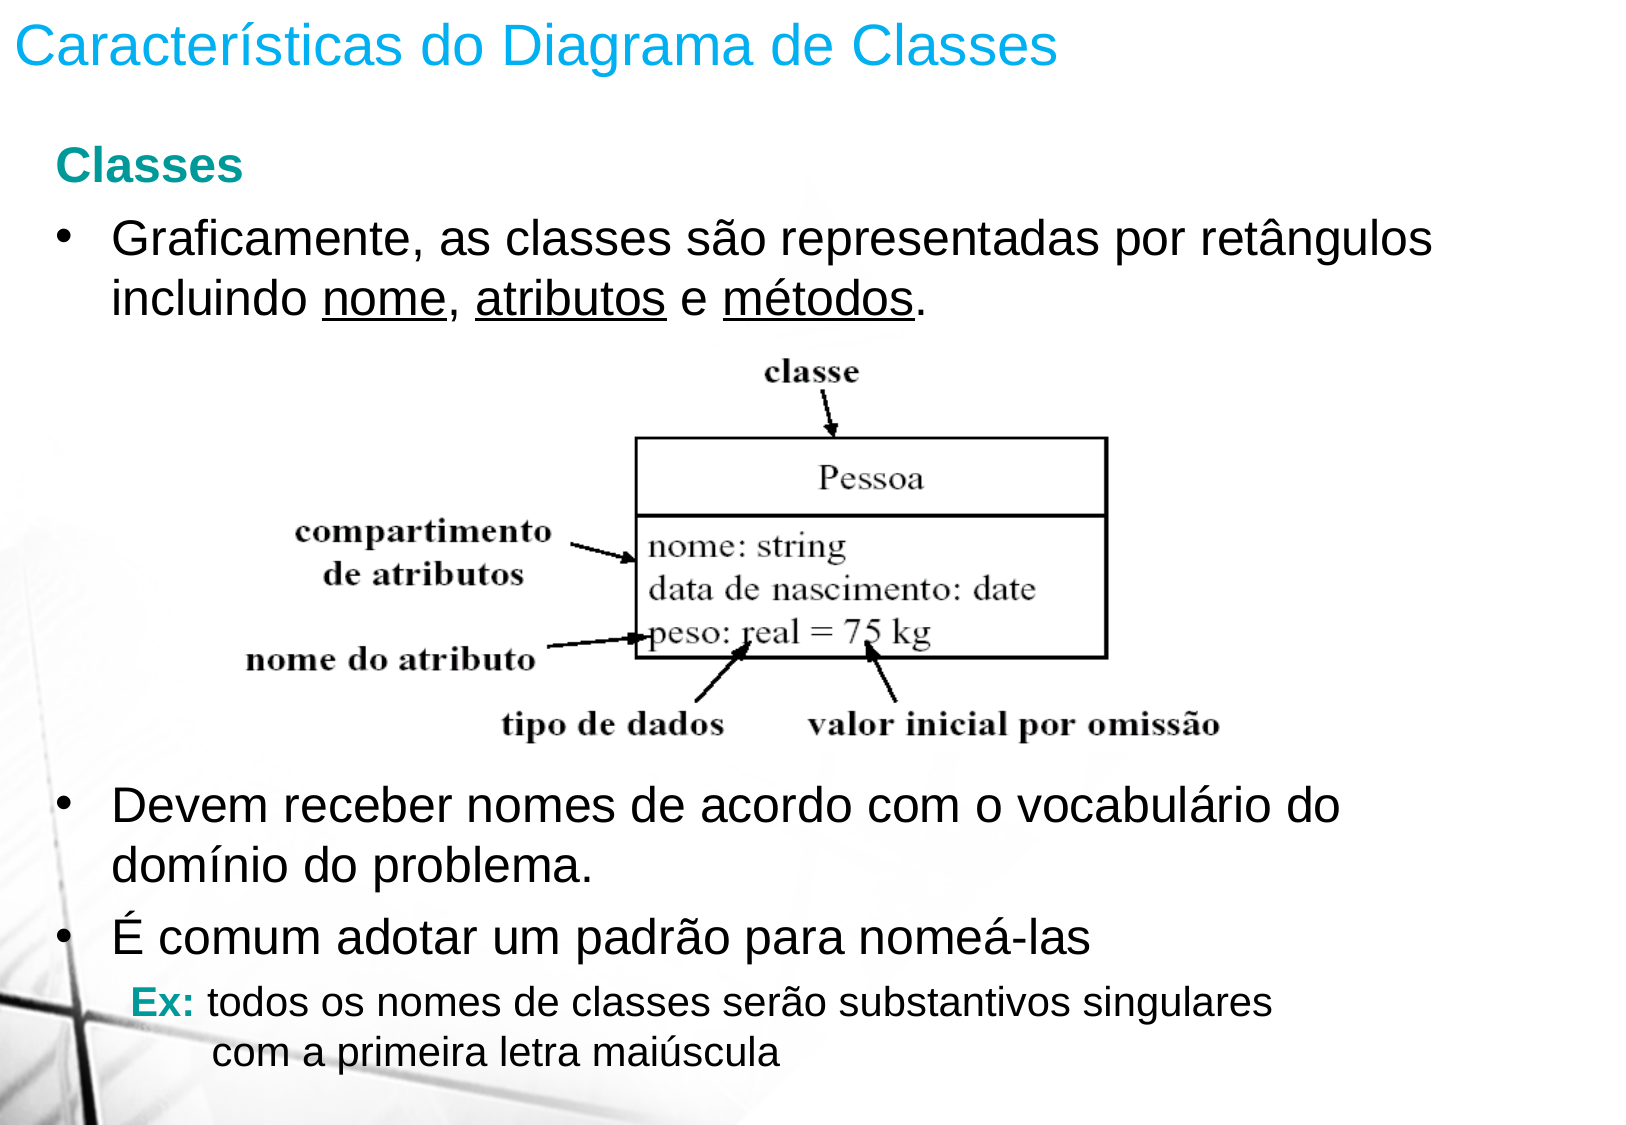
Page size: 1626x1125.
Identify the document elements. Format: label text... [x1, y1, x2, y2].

picture [229, 349, 1233, 754]
text_box Classes Graficamente, as classes são representadas por retângulos incluindo nome, atributos e métodos. Devem receber nomes de acordo com o vocabulário do domínio do problema. É comum adotar um padrão para nomeá-las Ex: todos os nomes de classes serão substantivos singulares com a primeira letra maiúscula [40, 125, 1503, 925]
text_box Características do Diagrama de Classes [0, 0, 1463, 188]
picture [0, 0, 1626, 1125]
